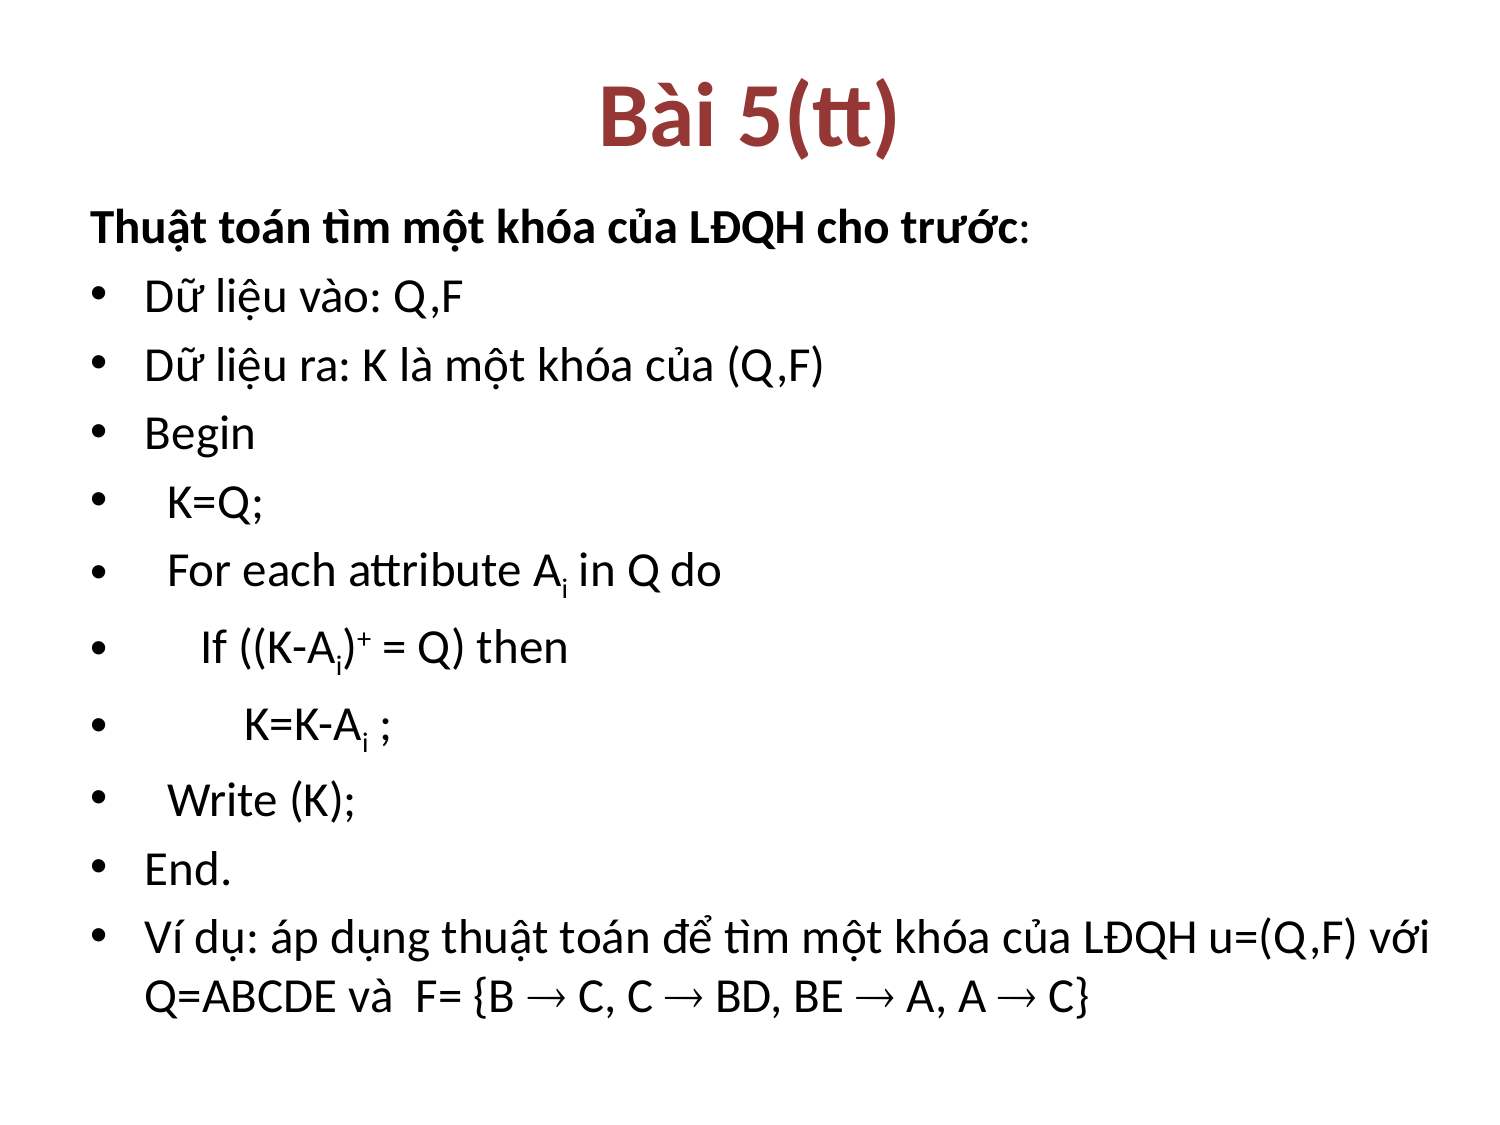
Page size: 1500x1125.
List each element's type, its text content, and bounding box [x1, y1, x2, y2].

list Thuật toán tìm một khóa của LĐQH cho trước: Dữ liệu vào: Q,F Dữ liệu ra: K là một khóa của (Q,F) Begin K=Q; For each attribute Ai in Q do If ((K-Ai)+ = Q) then K=K-Ai ; Write (K); End. Ví dụ: áp dụng thuật toán để tìm một khóa của LĐQH u=(Q,F) với Q=ABCDE và F= {B  C, C  BD, BE  A, A  C} [75, 187, 1450, 1038]
title Bài 5(tt) [75, 45, 1425, 175]
